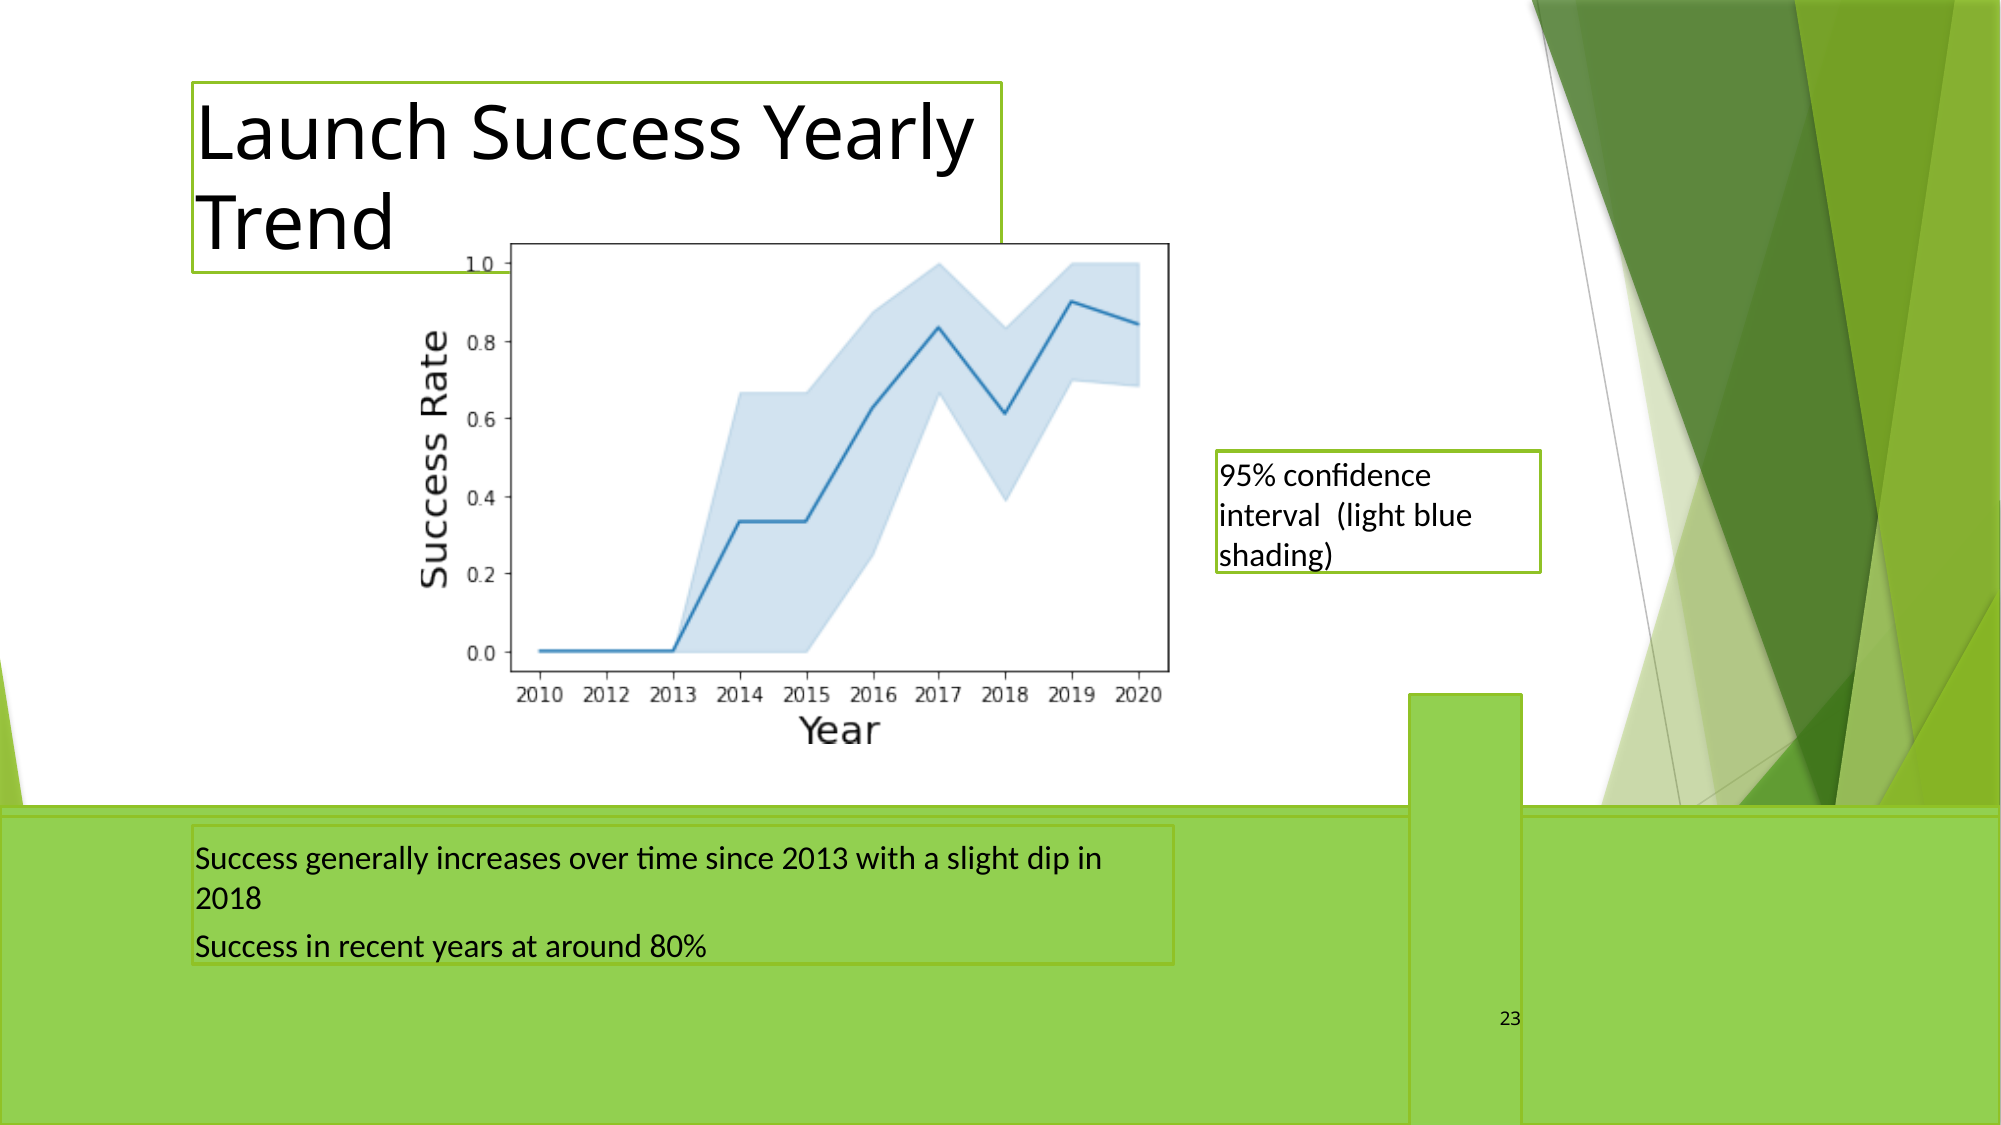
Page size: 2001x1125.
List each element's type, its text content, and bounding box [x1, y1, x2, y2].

slide_number 23 [1408, 693, 1523, 805]
title Launch Success Yearly Trend [191, 81, 1003, 274]
text_box [420, 243, 1170, 744]
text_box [0, 805, 2000, 1125]
text_box 95% confidence interval (light blue shading) [1215, 449, 1542, 574]
